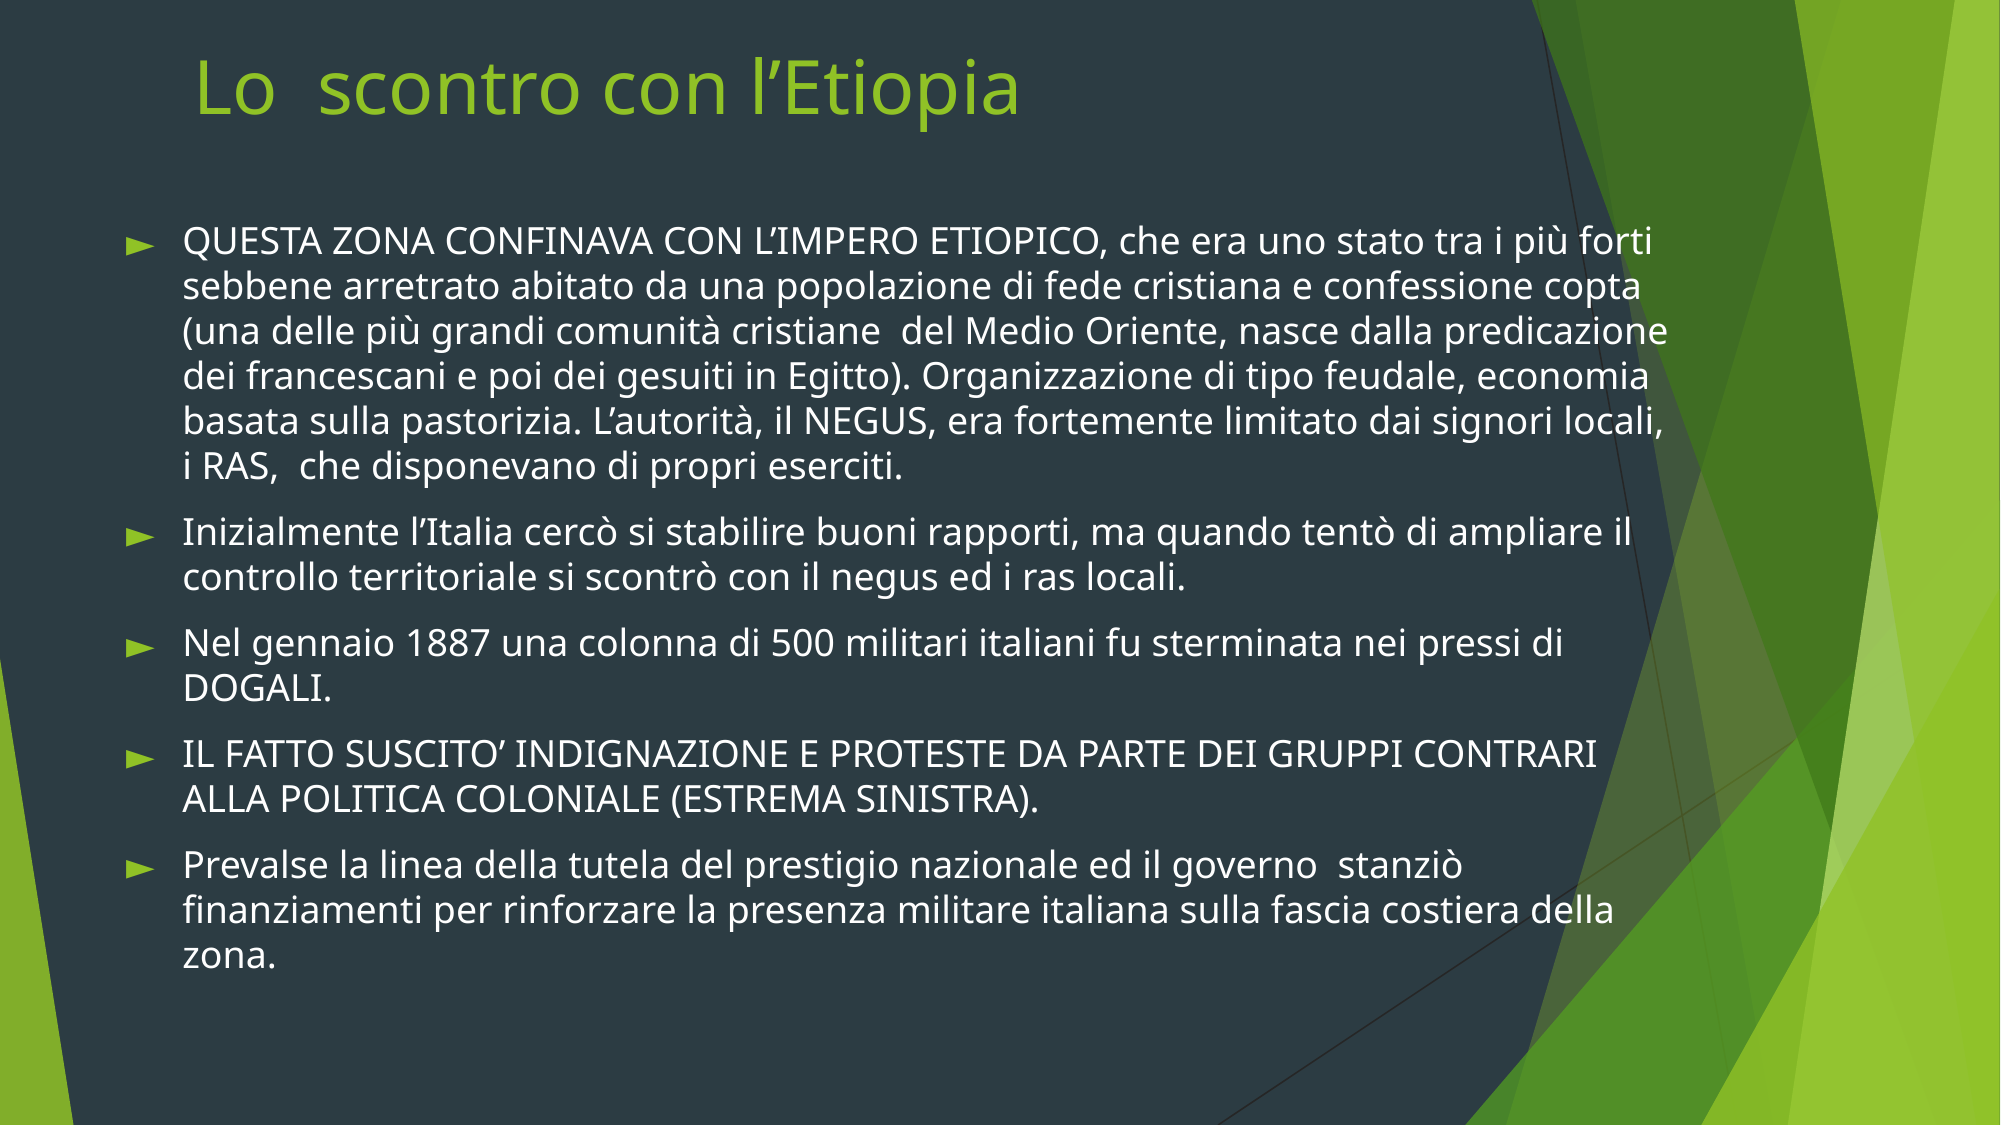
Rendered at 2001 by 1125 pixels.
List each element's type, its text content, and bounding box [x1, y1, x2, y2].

title Lo scontro con l’Etiopia [178, 32, 1589, 187]
list QUESTA ZONA CONFINAVA CON L’IMPERO ETIOPICO, che era uno stato tra i più forti sebbene arretrato abitato da una popolazione di fede cristiana e confessione copta (una delle più grandi comunità cristiane del Medio Oriente, nasce dalla predicazione dei francescani e poi dei gesuiti in Egitto). Organizzazione di tipo feudale, economia basata sulla pastorizia. L’autorità, il NEGUS, era fortemente limitato dai signori locali, i RAS, che disponevano di propri eserciti. Inizialmente l’Italia cercò si stabilire buoni rapporti, ma quando tentò di ampliare il controllo territoriale si scontrò con il negus ed i ras locali. Nel gennaio 1887 una colonna di 500 militari italiani fu sterminata nei pressi di DOGALI. IL FATTO SUSCITO’ INDIGNAZIONE E PROTESTE DA PARTE DEI GRUPPI CONTRARI ALLA POLITICA COLONIALE (ESTREMA SINISTRA). Prevalse la linea della tutela del prestigio nazionale ed il governo stanziò finanziamenti per rinforzare la presenza militare italiana sulla fascia costiera della zona. [111, 209, 1690, 991]
